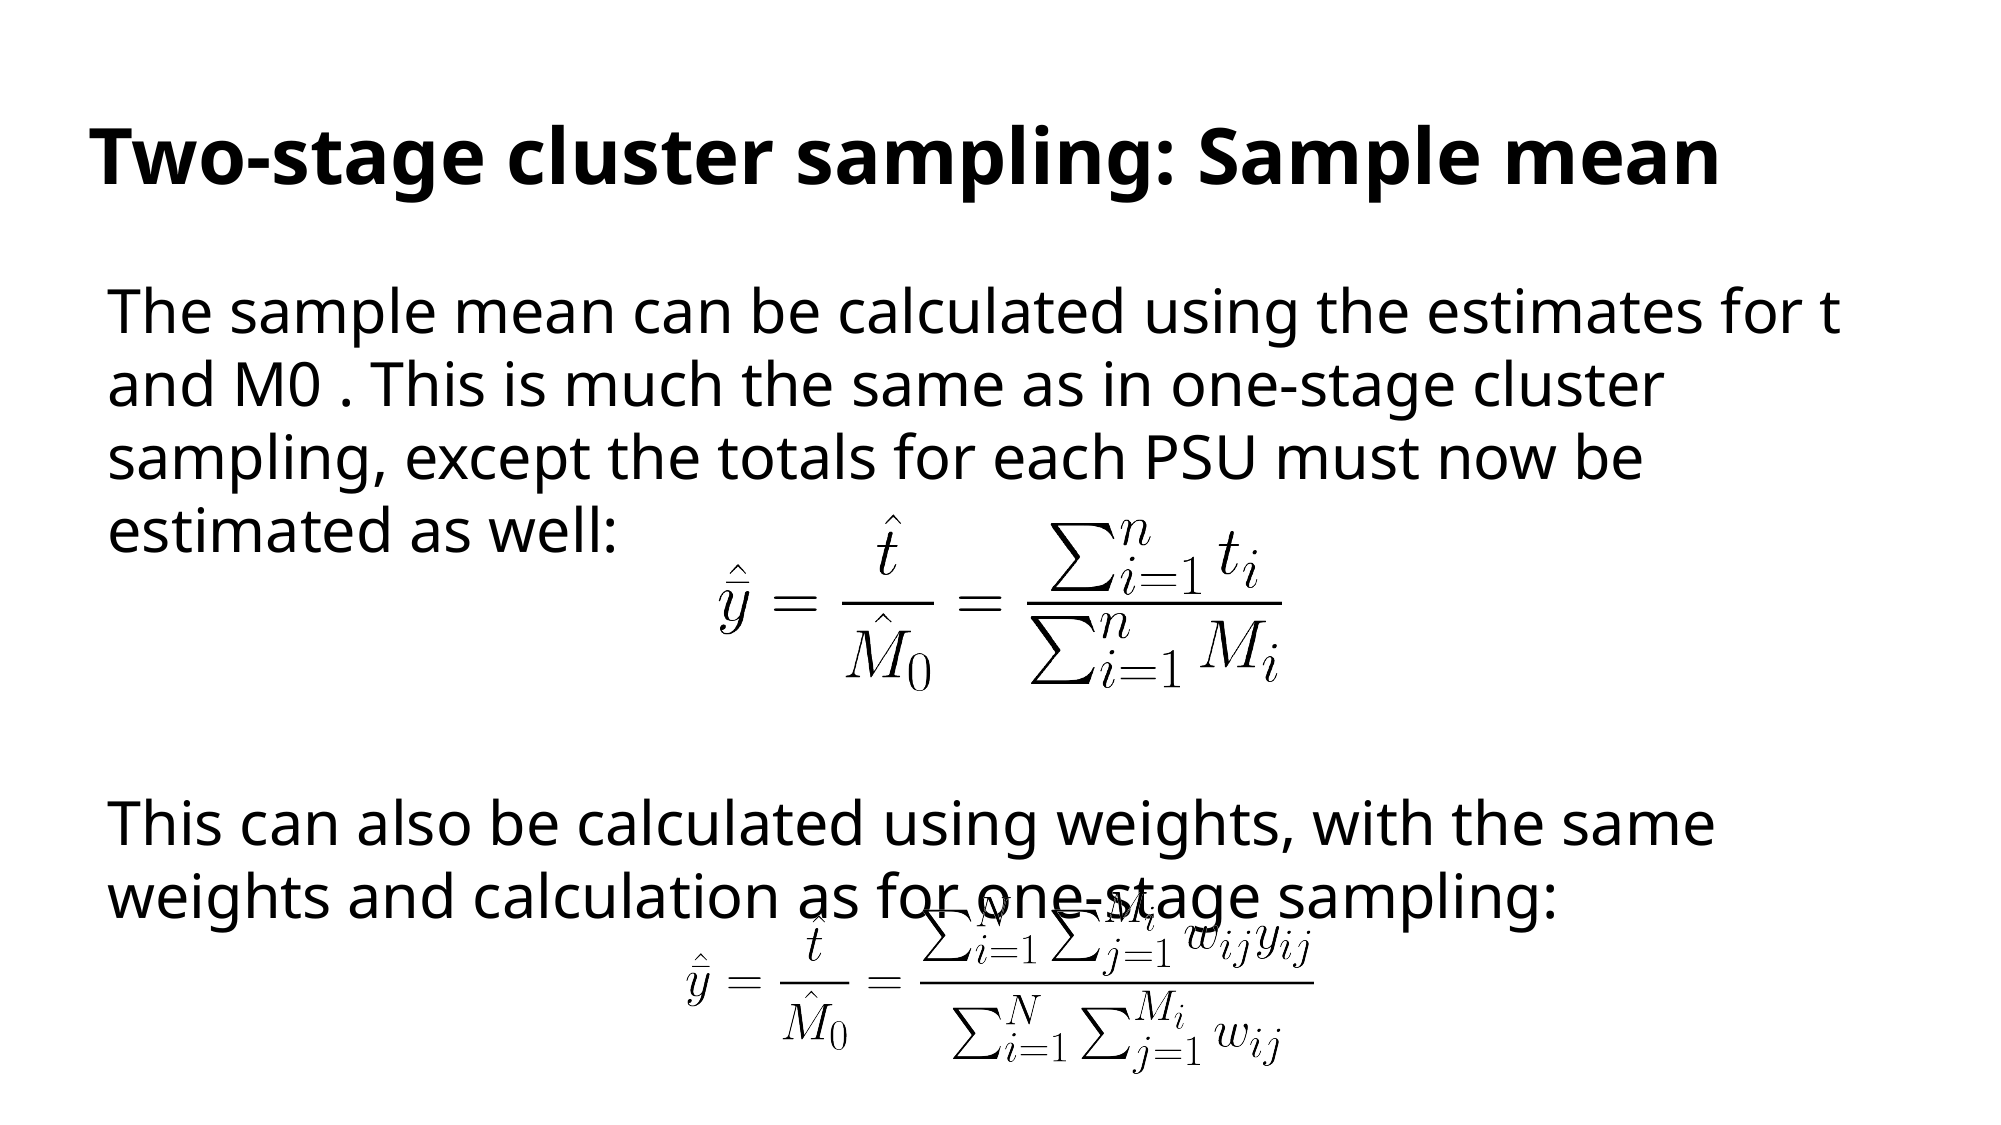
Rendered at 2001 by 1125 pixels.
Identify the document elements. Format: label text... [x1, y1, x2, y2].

title Two-stage cluster sampling: Sample mean [68, 97, 1932, 223]
picture [717, 513, 1282, 692]
list The sample mean can be calculated using the estimates for t and M0 . This is much the same as in one-stage cluster sampling, except the totals for each PSU must now be estimated as well: This can also be calculated using weights, with the same weights and calculation as for one-stage sampling: [68, 252, 1932, 1125]
picture [685, 892, 1315, 1074]
